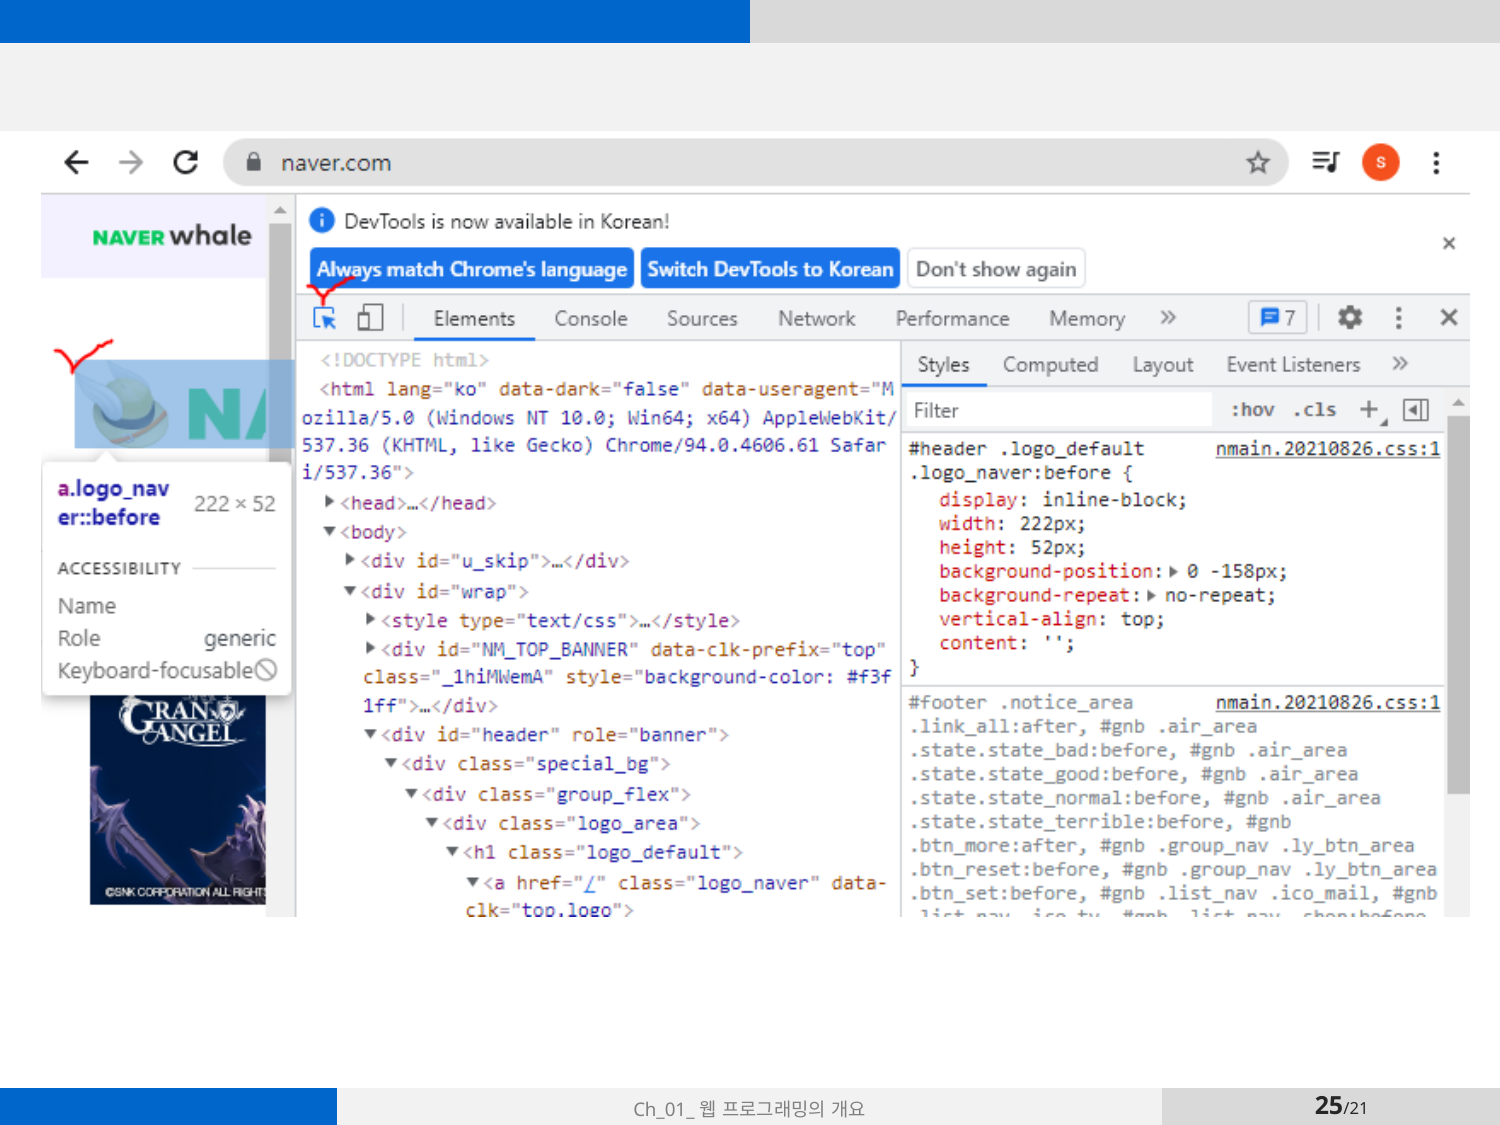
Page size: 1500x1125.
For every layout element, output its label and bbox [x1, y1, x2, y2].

picture [40, 136, 1470, 918]
